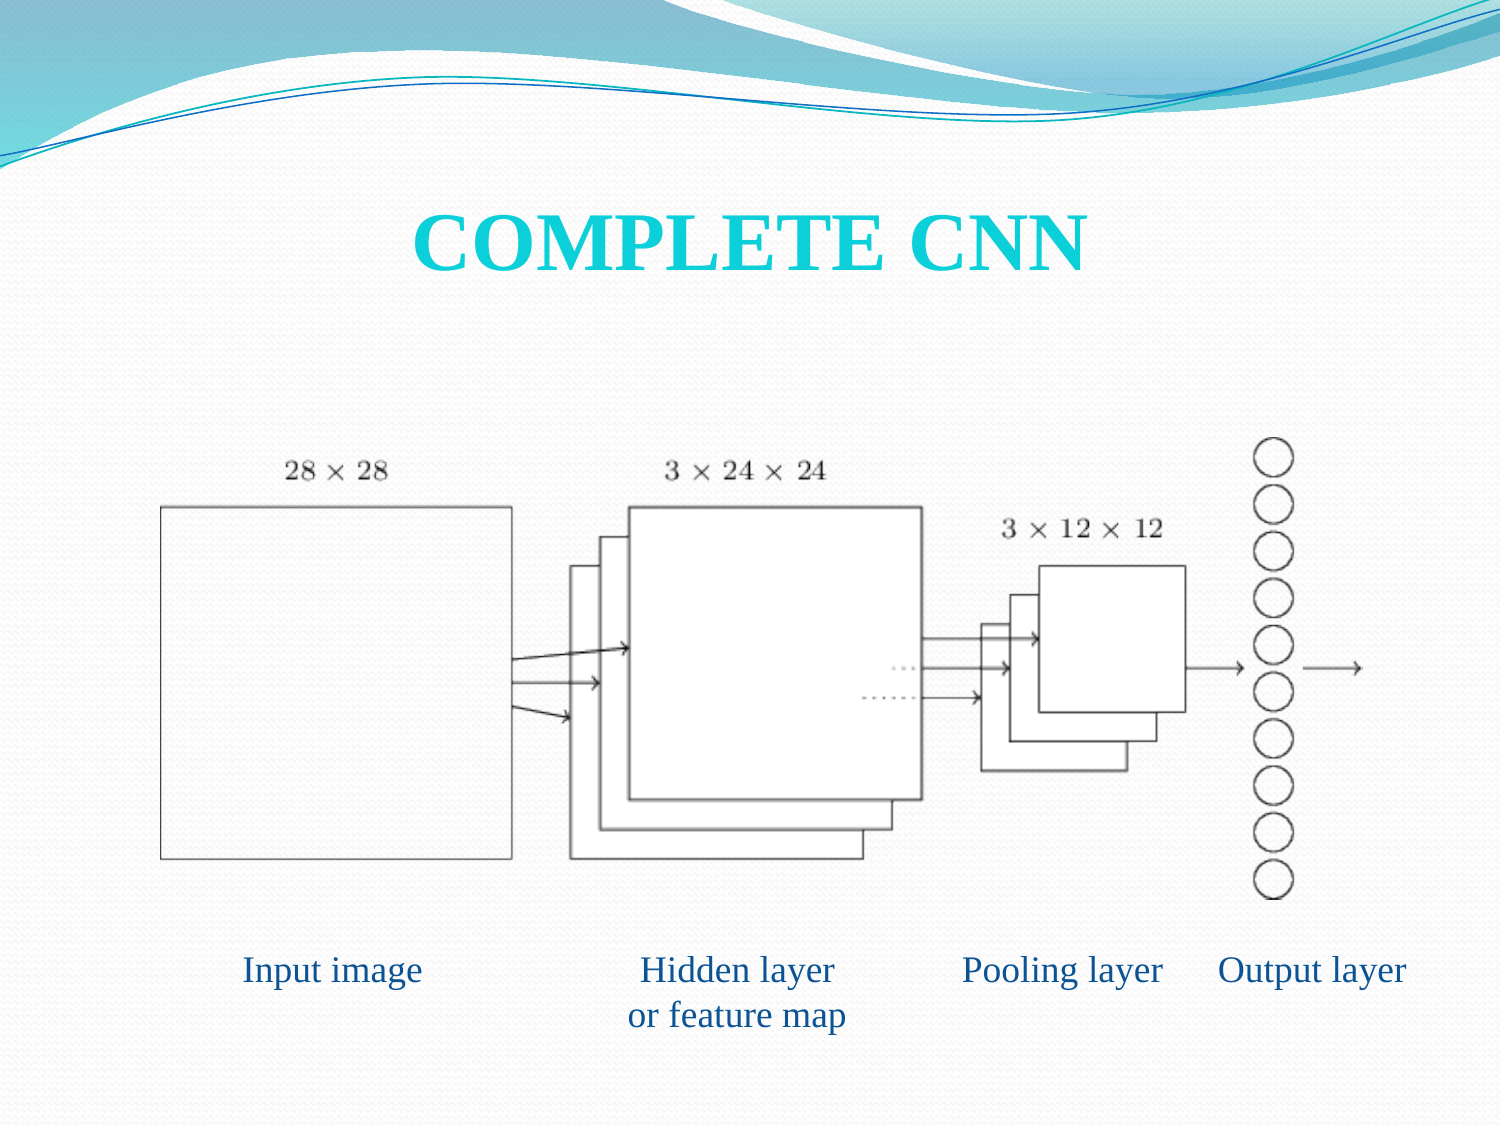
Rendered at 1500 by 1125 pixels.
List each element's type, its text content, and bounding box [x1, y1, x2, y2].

text_box Pooling layer [937, 937, 1187, 998]
title COMPLETE CNN [75, 99, 1425, 288]
picture [160, 437, 1363, 901]
text_box Hidden layer or feature map [612, 937, 863, 1043]
text_box Input image [212, 937, 463, 998]
text_box Output layer [1187, 937, 1438, 998]
